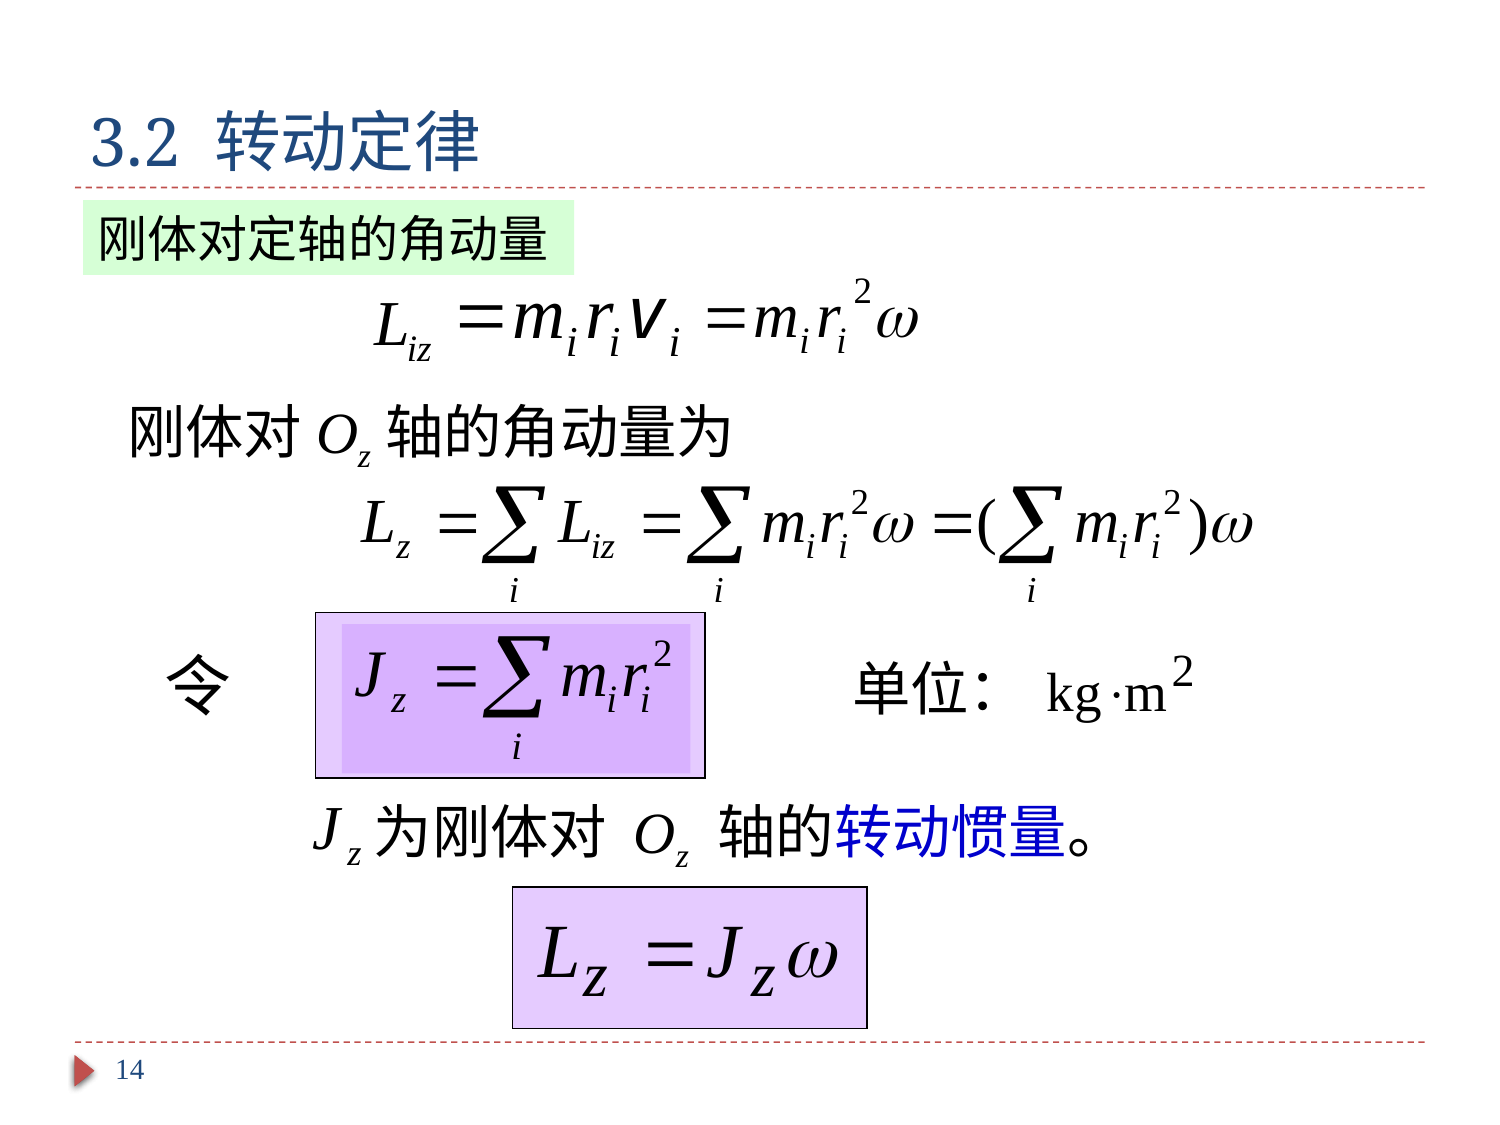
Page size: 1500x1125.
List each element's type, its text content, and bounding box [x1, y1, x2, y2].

text_box 刚体对Oz轴的角动量为 [112, 387, 940, 482]
text_box 刚体对定轴的角动量 [83, 200, 575, 275]
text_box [837, 637, 1204, 735]
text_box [512, 874, 868, 1029]
slide_number 14 [100, 1042, 426, 1103]
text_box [362, 262, 930, 377]
title 3.2 转动定律 [75, 37, 1425, 188]
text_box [299, 787, 1317, 877]
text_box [149, 612, 706, 779]
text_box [349, 474, 1264, 617]
